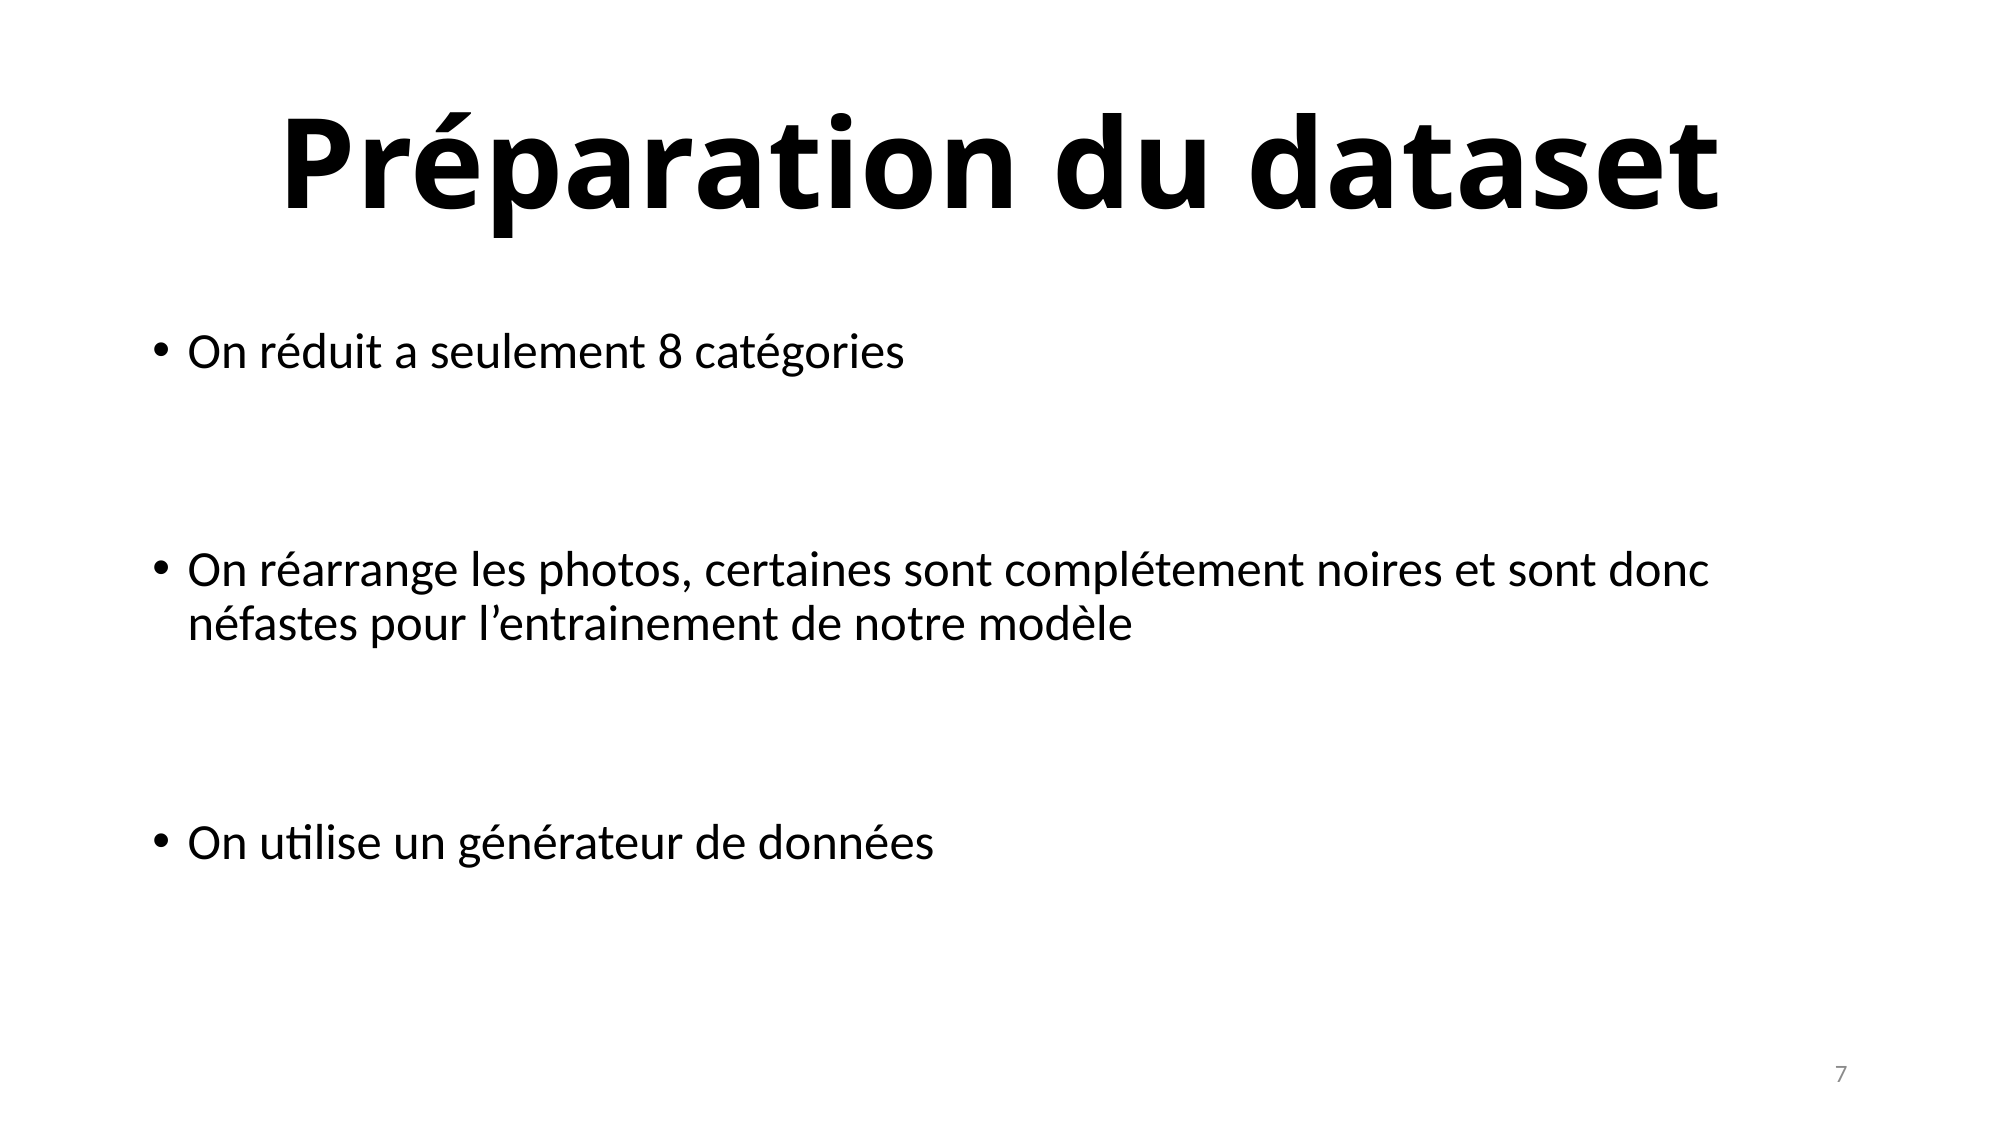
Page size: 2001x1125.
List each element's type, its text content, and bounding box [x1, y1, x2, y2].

title Préparation du dataset [137, 59, 1863, 278]
list On réduit a seulement 8 catégories On réarrange les photos, certaines sont complétement noires et sont donc néfastes pour l’entrainement de notre modèle On utilise un générateur de données [137, 316, 1863, 1031]
slide_number 7 [1412, 1042, 1863, 1103]
